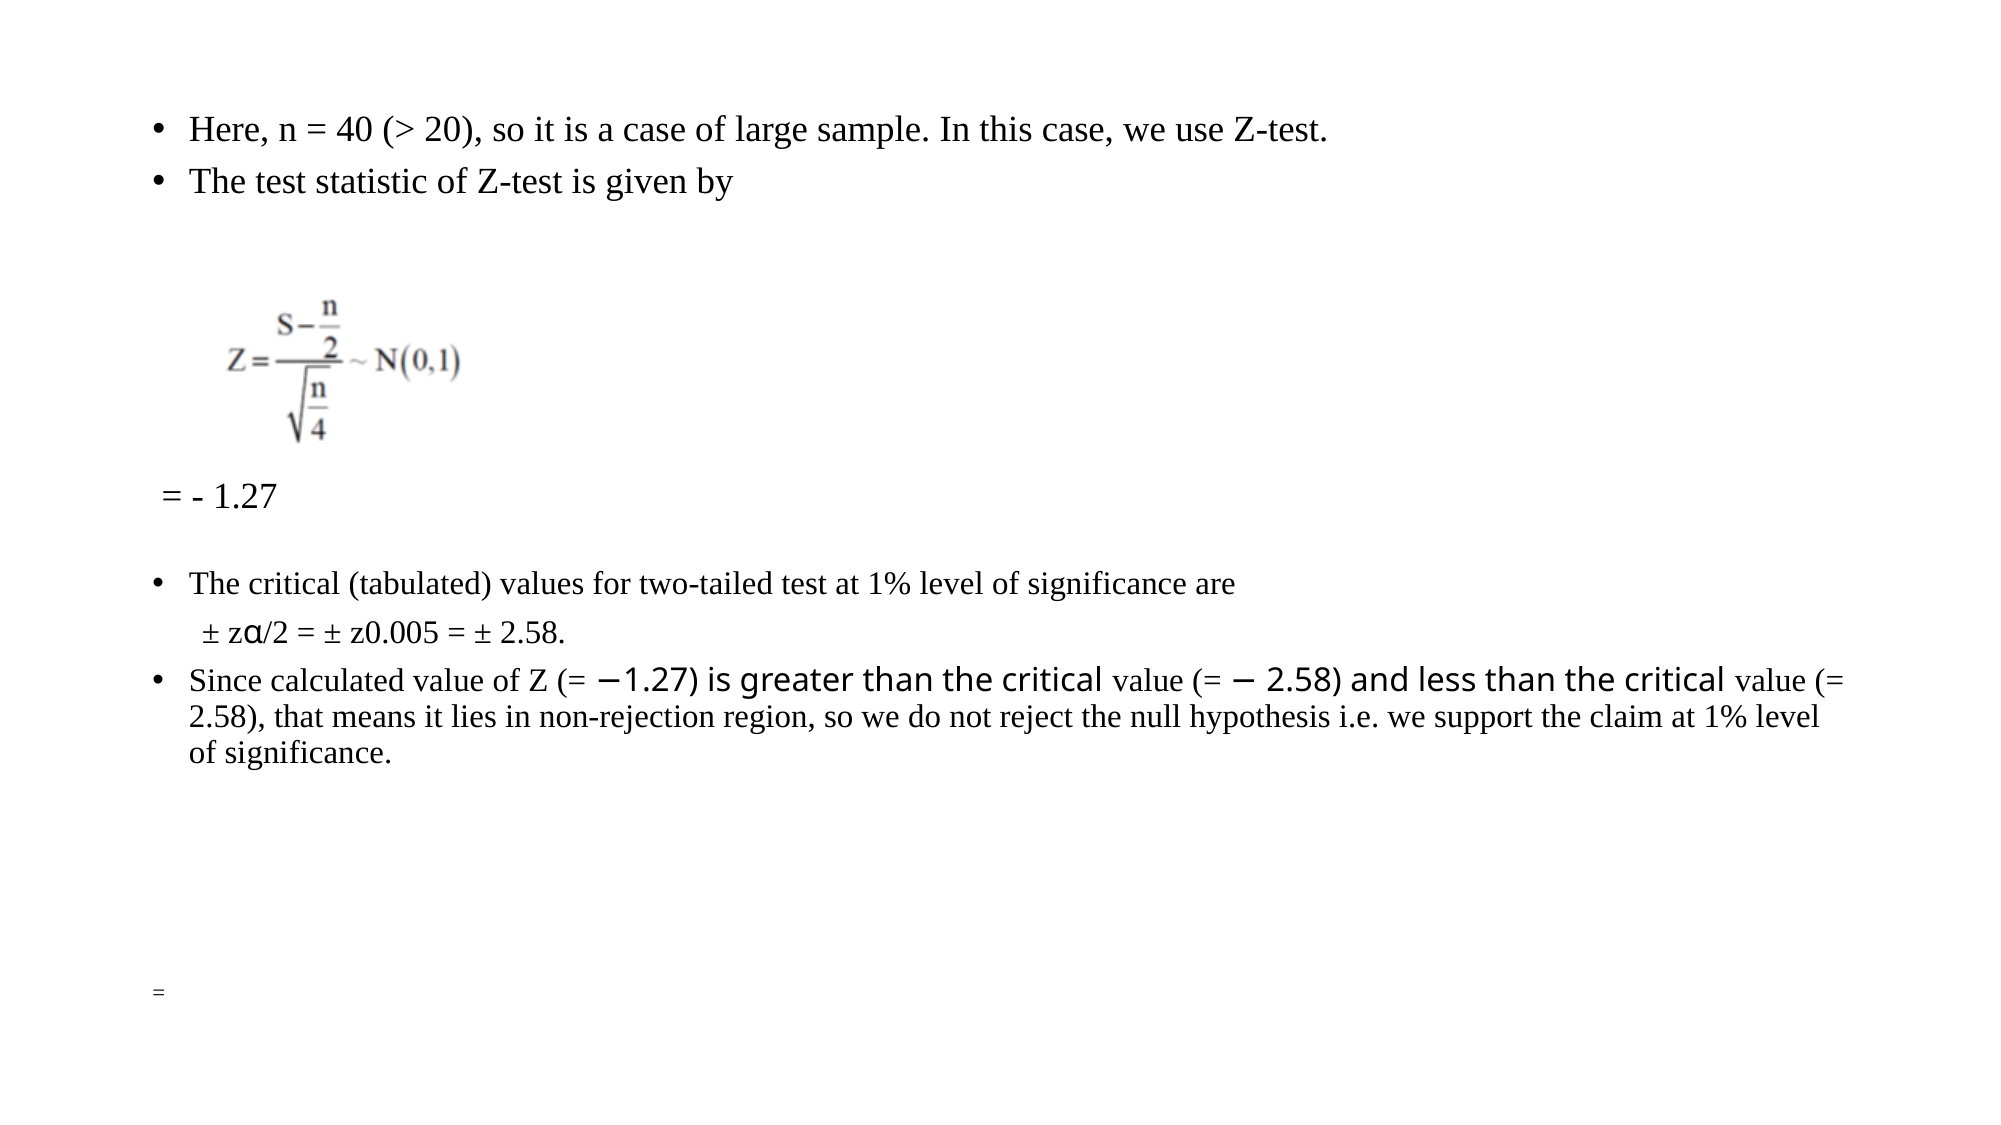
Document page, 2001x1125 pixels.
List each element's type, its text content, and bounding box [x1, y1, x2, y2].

list Here, n = 40 (> 20), so it is a case of large sample. In this case, we use Z-test. The test statistic of Z-test is given by = - 1.27 The critical (tabulated) values for two-tailed test at 1% level of significance are ± zα/2 = ± z0.005 = ± 2.58. Since calculated value of Z (= −1.27) is greater than the critical value (= − 2.58) and less than the critical value (= 2.58), that means it lies in non-rejection region, so we do not reject the null hypothesis i.e. we support the claim at 1% level of significance. = [137, 102, 1863, 1014]
picture [191, 268, 516, 466]
